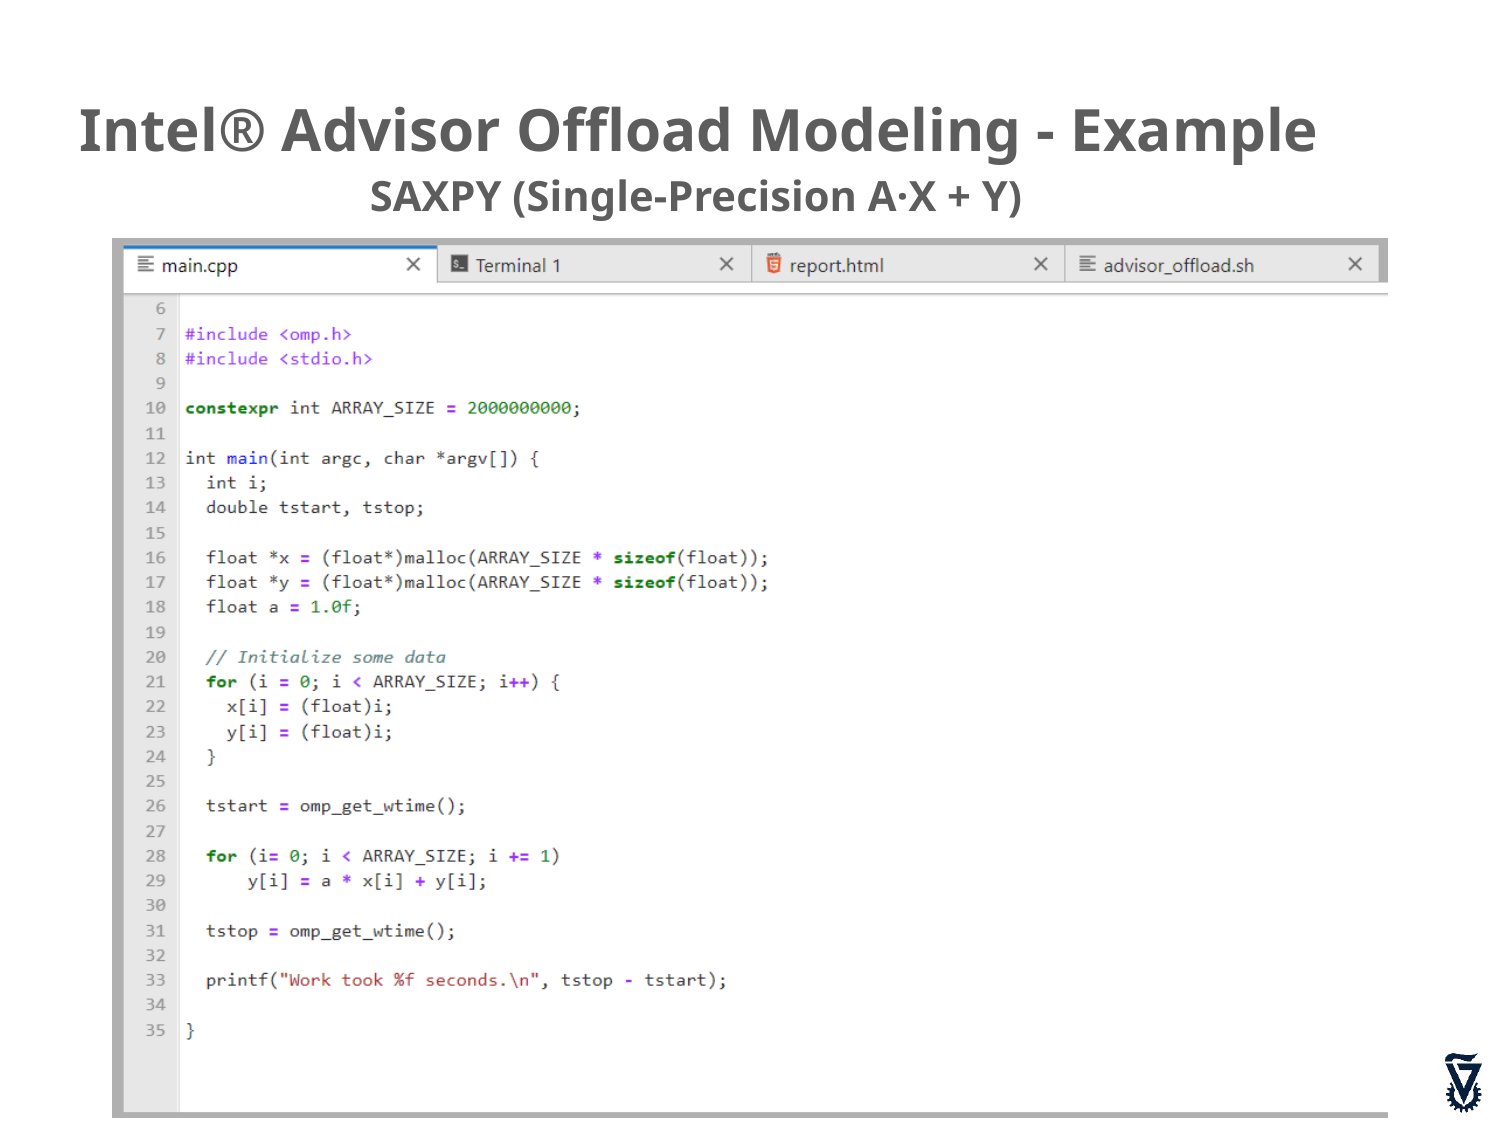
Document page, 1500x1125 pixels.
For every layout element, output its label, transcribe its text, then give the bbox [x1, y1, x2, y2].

text_box SAXPY (Single-Precision A·X + Y) [355, 171, 1176, 227]
picture [111, 237, 1389, 1118]
text_box Intel® Advisor Offload Modeling - Example [64, 51, 1440, 171]
picture [1428, 1035, 1483, 1118]
